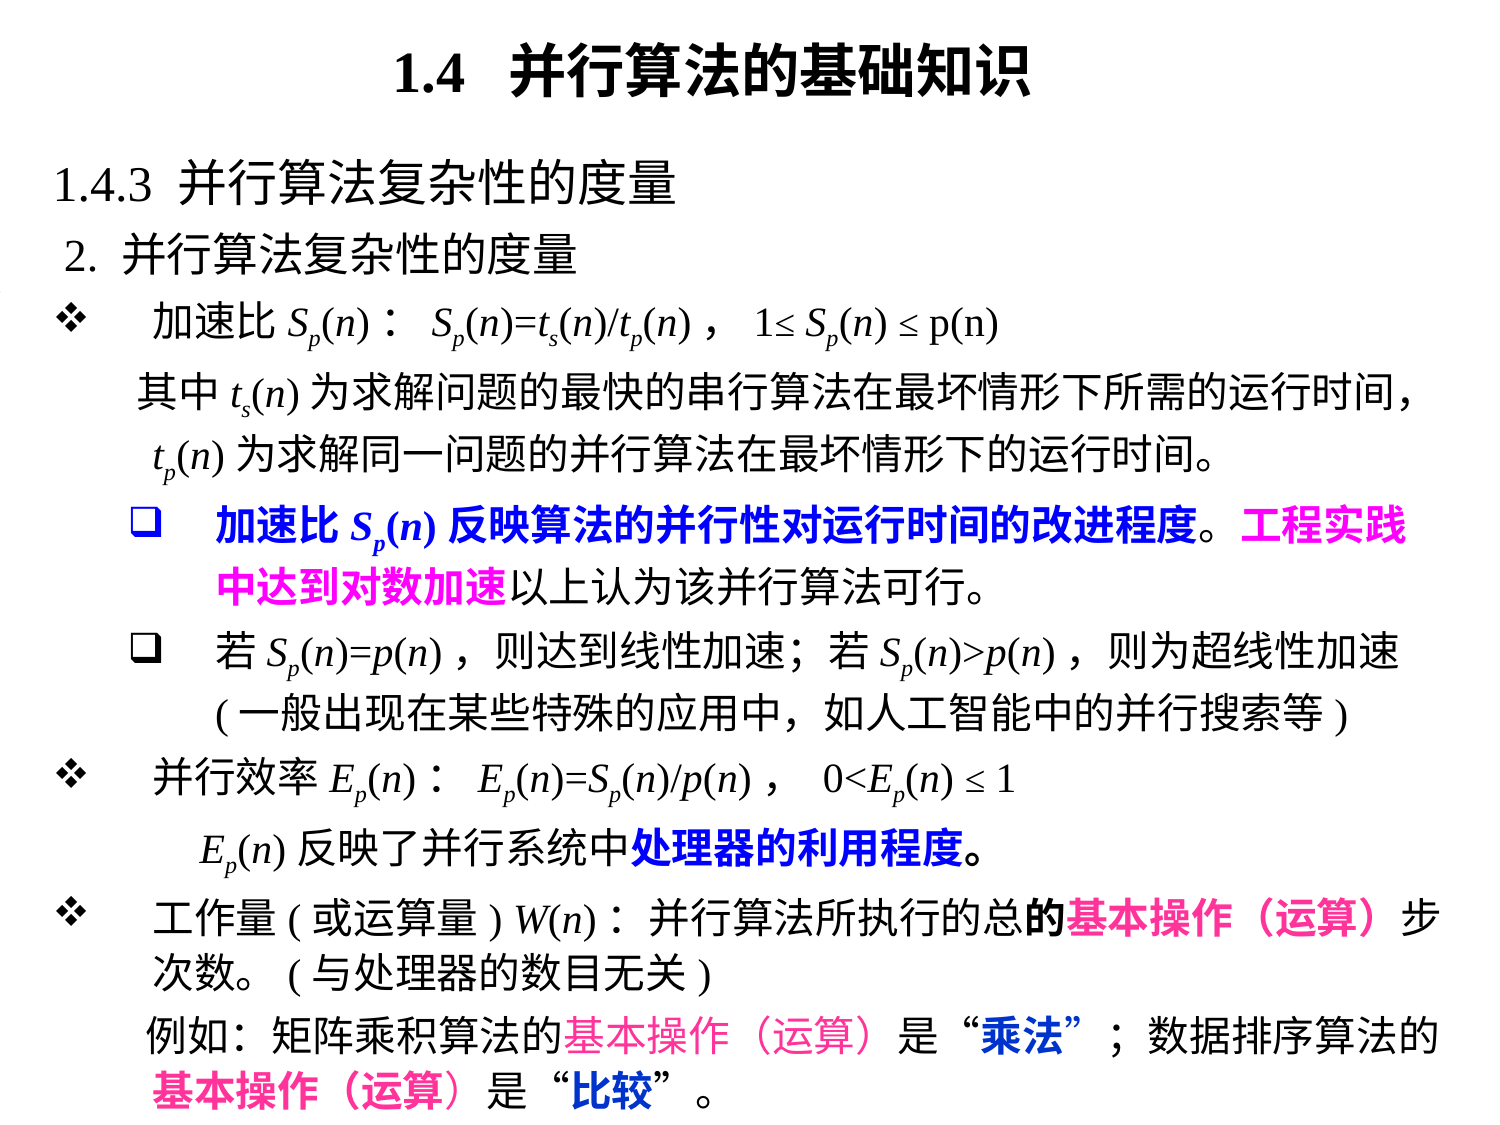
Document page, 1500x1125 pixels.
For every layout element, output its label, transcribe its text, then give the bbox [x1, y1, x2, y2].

list 1.4.3 并行算法复杂性的度量 2. 并行算法复杂性的度量 加速比Sp(n)：Sp(n)=ts(n)/tp(n)，1≤ Sp(n) ≤ p(n) 其中ts(n)为求解问题的最快的串行算法在最坏情形下所需的运行时间，tp(n)为求解同一问题的并行算法在最坏情形下的运行时间。 加速比Sp(n)反映算法的并行性对运行时间的改进程度。工程实践中达到对数加速以上认为该并行算法可行。 若Sp(n)=p(n)，则达到线性加速；若Sp(n)>p(n)，则为超线性加速(一般出现在某些特殊的应用中，如人工智能中的并行搜索等) 并行效率Ep(n)：Ep(n)=Sp(n)/p(n)， 0<Ep(n) ≤ 1 Ep(n)反映了并行系统中处理器的利用程度。 工作量(或运算量) W(n)：并行算法所执行的总的基本操作（运算）步次数。(与处理器的数目无关) 例如：矩阵乘积算法的基本操作（运算）是“乘法”；数据排序算法的基本操作（运算）是“比较”。 [37, 137, 1463, 1125]
title 1.4 并行算法的基础知识 [74, 24, 1351, 113]
